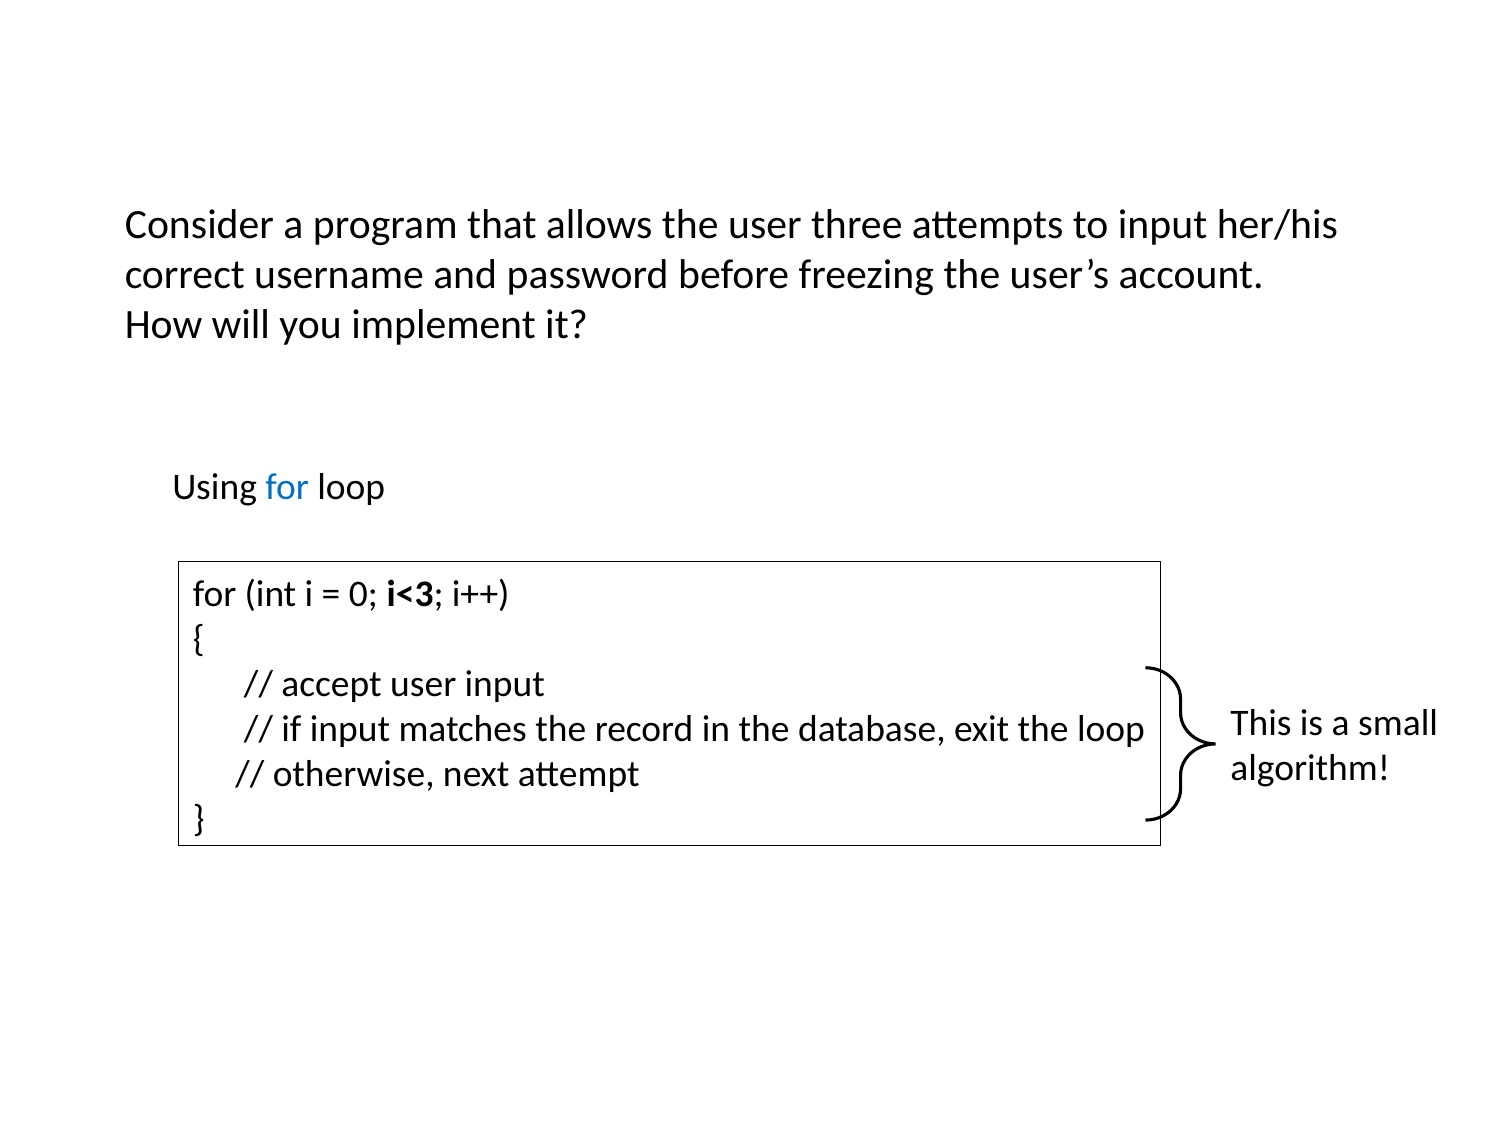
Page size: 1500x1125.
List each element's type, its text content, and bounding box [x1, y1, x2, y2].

text_box Using for loop [157, 454, 401, 515]
text_box [1145, 667, 1215, 821]
text_box This is a small algorithm! [1215, 690, 1463, 796]
text_box Consider a program that allows the user three attempts to input her/his correct username and password before freezing the user’s account. How will you implement it? [110, 189, 1360, 355]
text_box for (int i = 0; i<3; i++) { // accept user input // if input matches the record in the database, exit the loop // otherwise, next attempt } [178, 561, 1161, 846]
